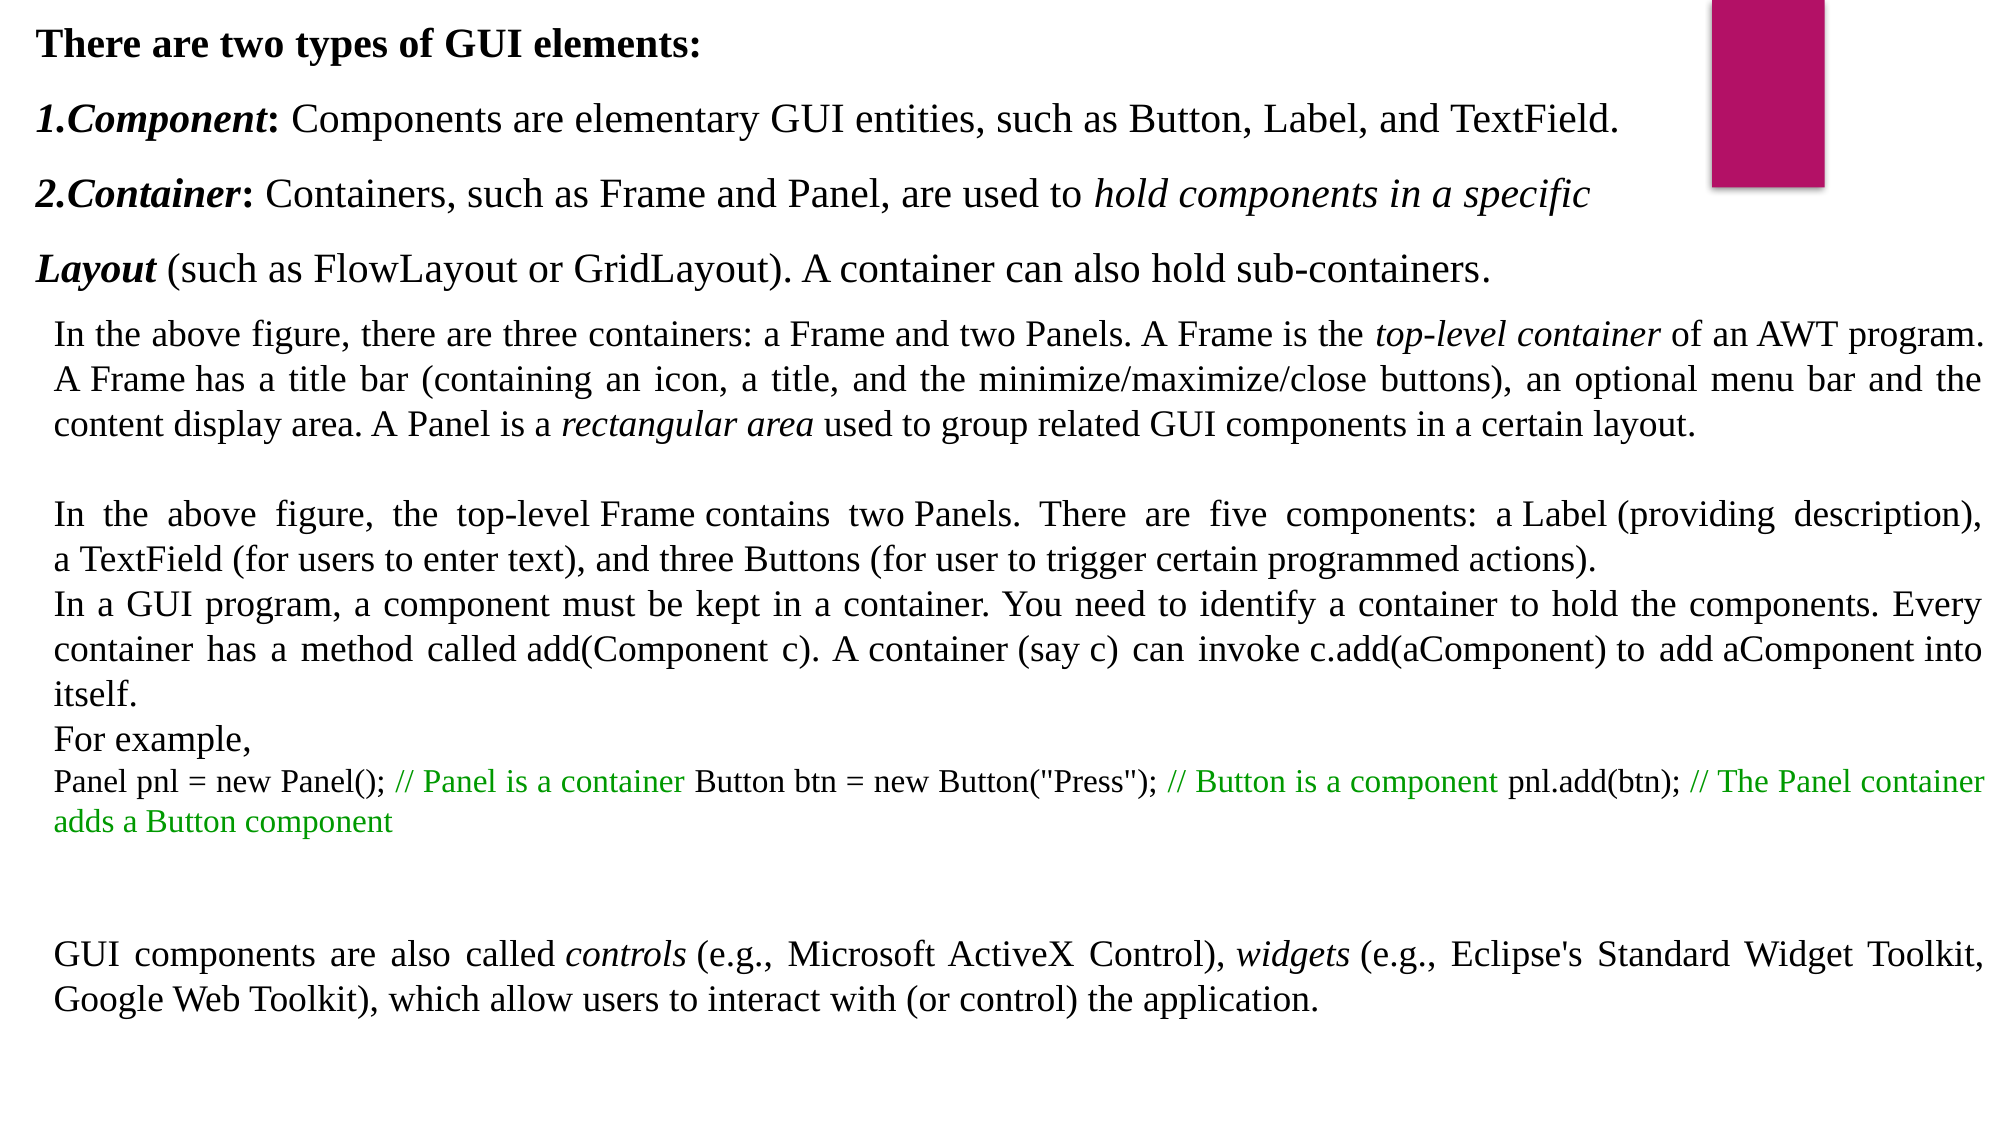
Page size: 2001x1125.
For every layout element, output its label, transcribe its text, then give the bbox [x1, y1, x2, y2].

text_box There are two types of GUI elements: Component: Components are elementary GUI entities, such as Button, Label, and TextField. Container: Containers, such as Frame and Panel, are used to hold components in a specific Layout (such as FlowLayout or GridLayout). A container can also hold sub-containers. [20, 0, 1650, 299]
text_box In the above figure, there are three containers: a Frame and two Panels. A Frame is the top-level container of an AWT program. A Frame has a title bar (containing an icon, a title, and the minimize/maximize/close buttons), an optional menu bar and the content display area. A Panel is a rectangular area used to group related GUI components in a certain layout. In the above figure, the top-level Frame contains two Panels. There are five components: a Label (providing description), a TextField (for users to enter text), and three Buttons (for user to trigger certain programmed actions). In a GUI program, a component must be kept in a container. You need to identify a container to hold the components. Every container has a method called add(Component c). A container (say c) can invoke c.add(aComponent) to add aComponent into itself. For example, Panel pnl = new Panel(); // Panel is a container Button btn = new Button("Press"); // Button is a component pnl.add(btn); // The Panel container adds a Button component GUI components are also called controls (e.g., Microsoft ActiveX Control), widgets (e.g., Eclipse's Standard Widget Toolkit, Google Web Toolkit), which allow users to interact with (or control) the application. [38, 301, 2000, 1027]
